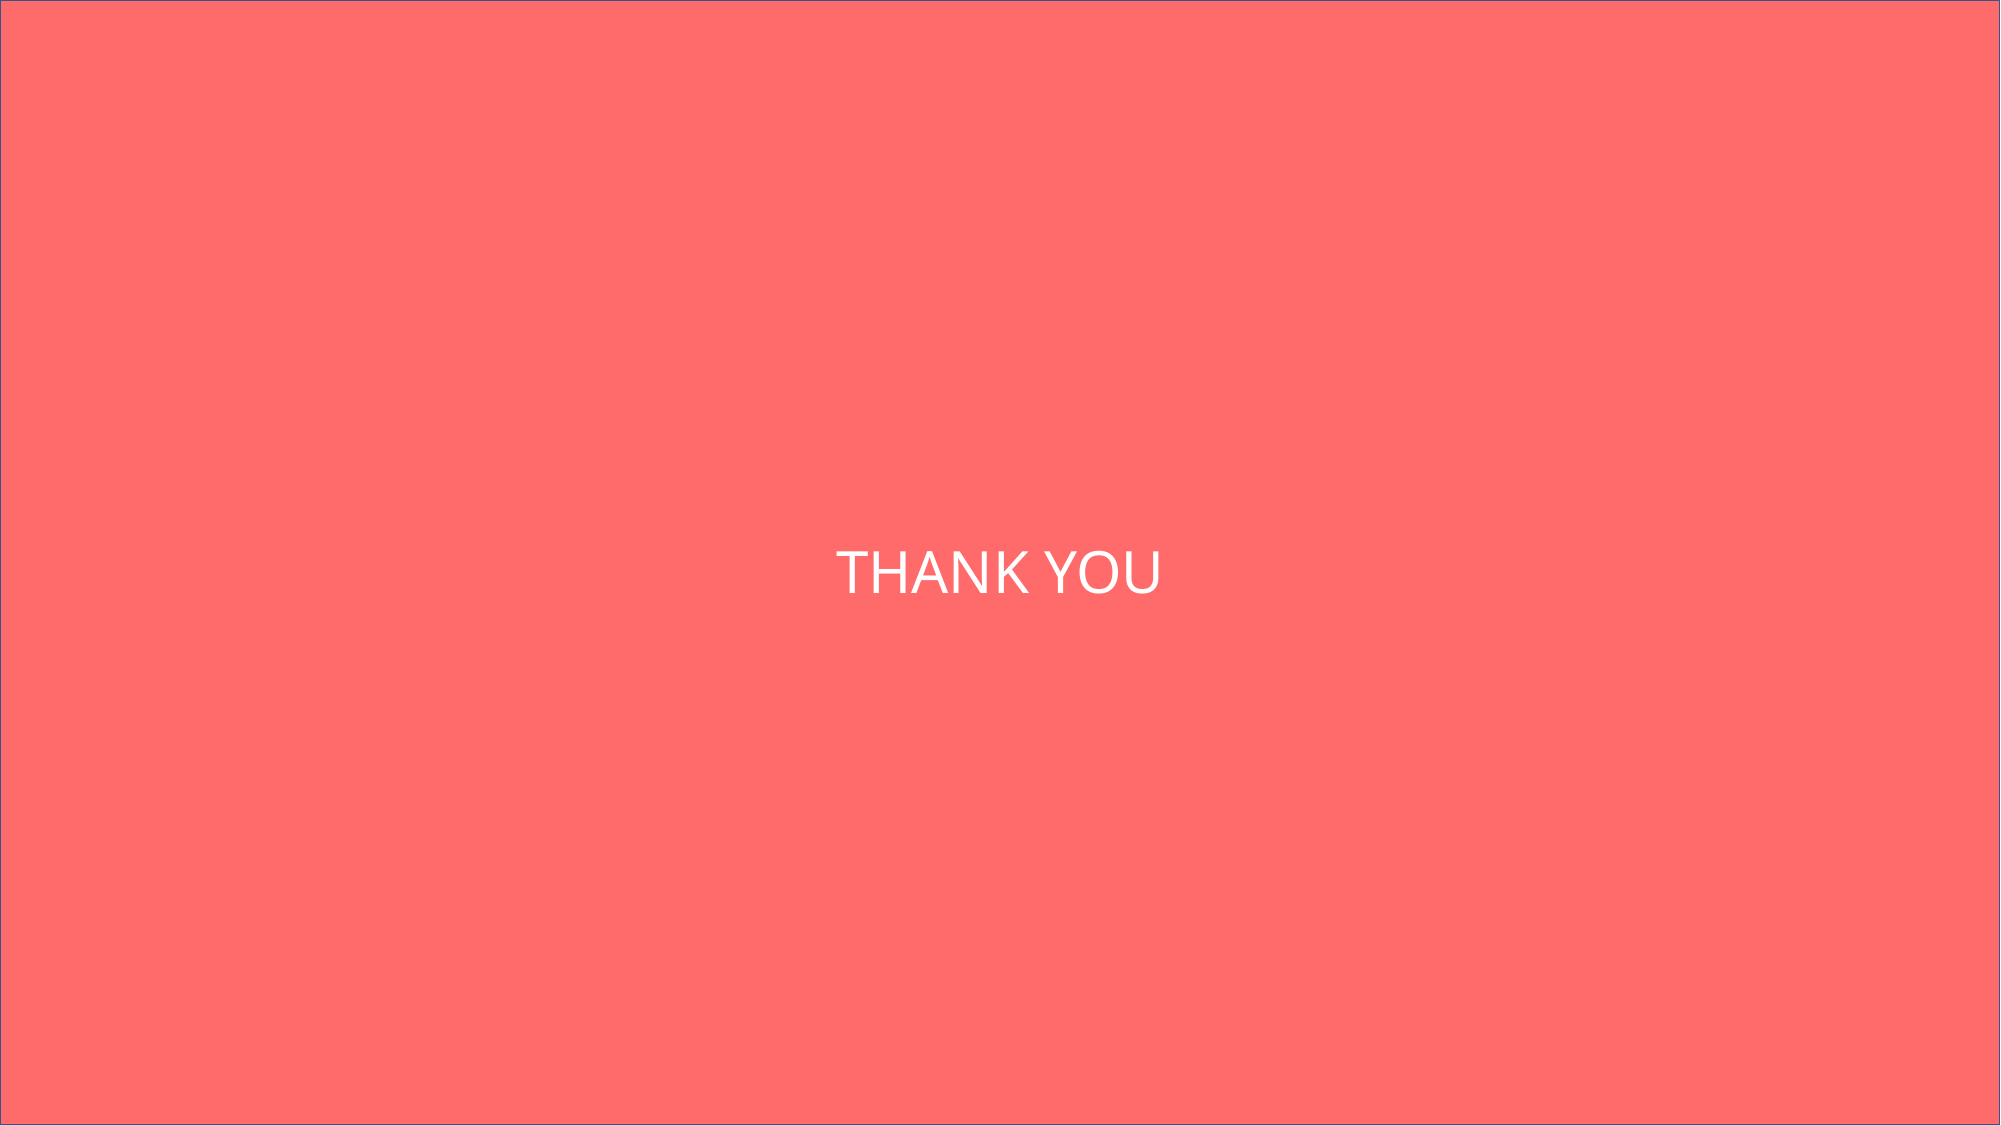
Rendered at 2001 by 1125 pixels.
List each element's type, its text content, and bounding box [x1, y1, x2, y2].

text_box [0, 0, 2000, 1125]
text_box [311, 252, 1715, 887]
text_box THANK YOU [820, 527, 1179, 613]
